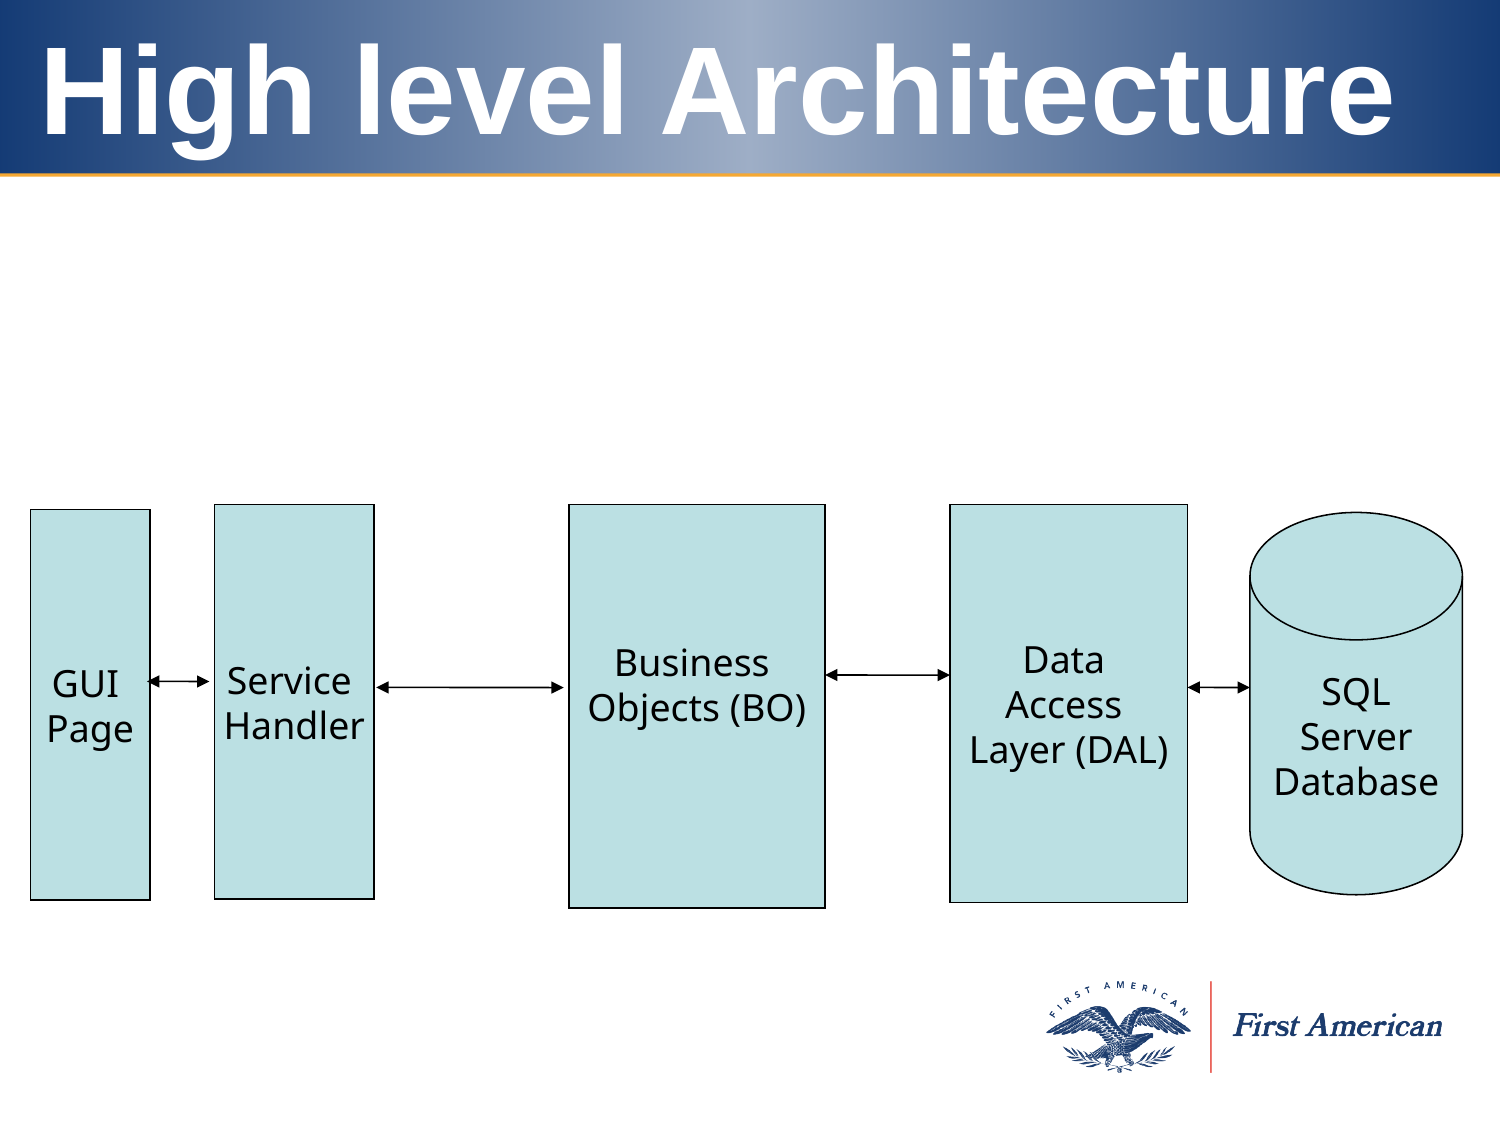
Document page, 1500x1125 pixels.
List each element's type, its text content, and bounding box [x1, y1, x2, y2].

text_box SQL Server Database [1249, 512, 1463, 895]
picture [675, 981, 1442, 1125]
text_box [146, 675, 210, 688]
text_box [376, 681, 564, 694]
text_box Business Objects (BO) [568, 504, 825, 909]
text_box [825, 668, 950, 682]
title High level Architecture [24, 1, 1473, 133]
text_box Data Access Layer (DAL) [949, 504, 1188, 903]
text_box [1187, 681, 1250, 694]
text_box GUI Page [30, 509, 150, 900]
text_box Service Handler [214, 504, 375, 900]
